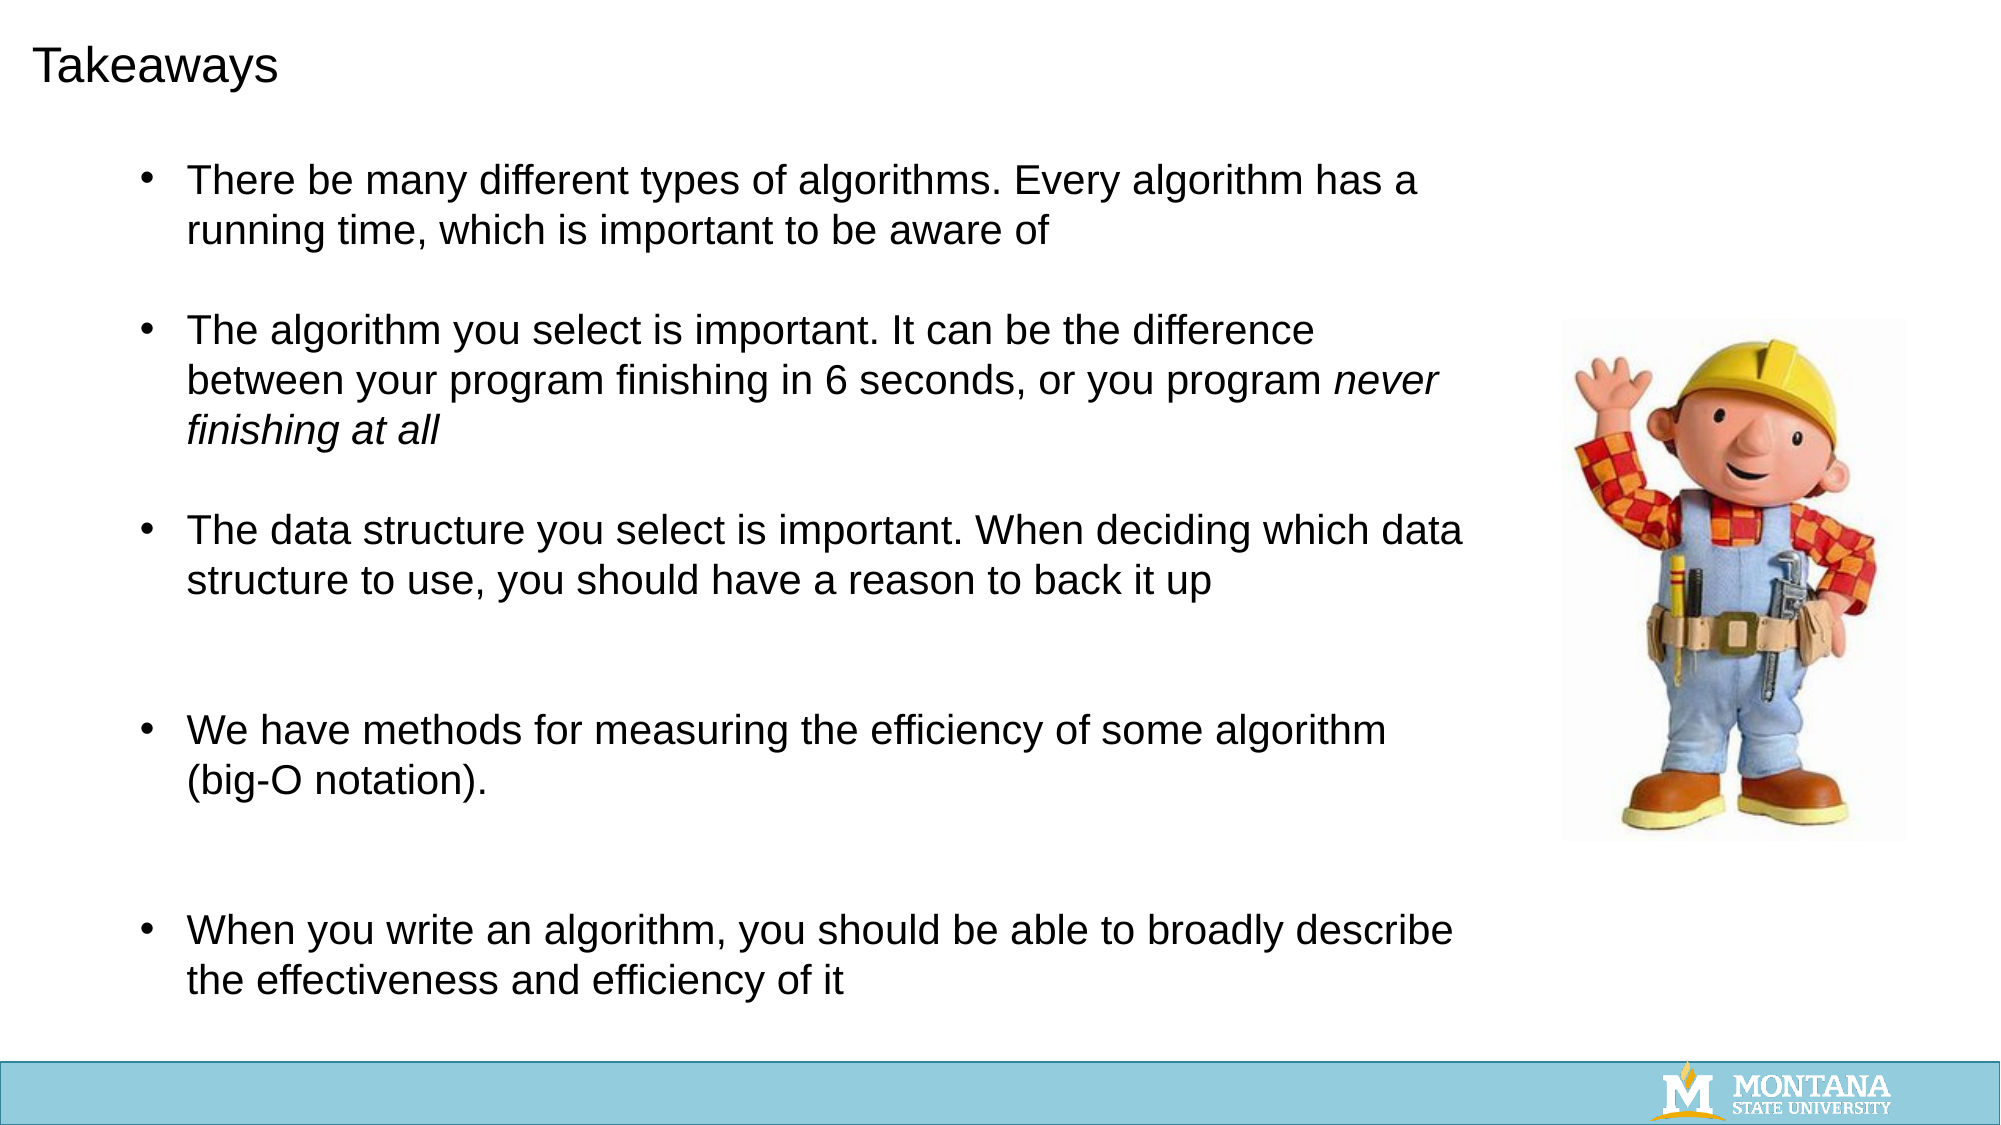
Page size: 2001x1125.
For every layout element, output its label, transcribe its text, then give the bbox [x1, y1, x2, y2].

text_box There be many different types of algorithms. Every algorithm has a running time, which is important to be aware of The algorithm you select is important. It can be the difference between your program finishing in 6 seconds, or you program never finishing at all The data structure you select is important. When deciding which data structure to use, you should have a reason to back it up We have methods for measuring the efficiency of some algorithm (big-O notation). When you write an algorithm, you should be able to broadly describe the effectiveness and efficiency of it [124, 145, 1488, 1011]
text_box Takeaways [17, 24, 294, 100]
picture [1649, 1060, 1892, 1122]
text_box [0, 1060, 1647, 1125]
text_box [1892, 1060, 2000, 1125]
picture [1562, 319, 1907, 841]
